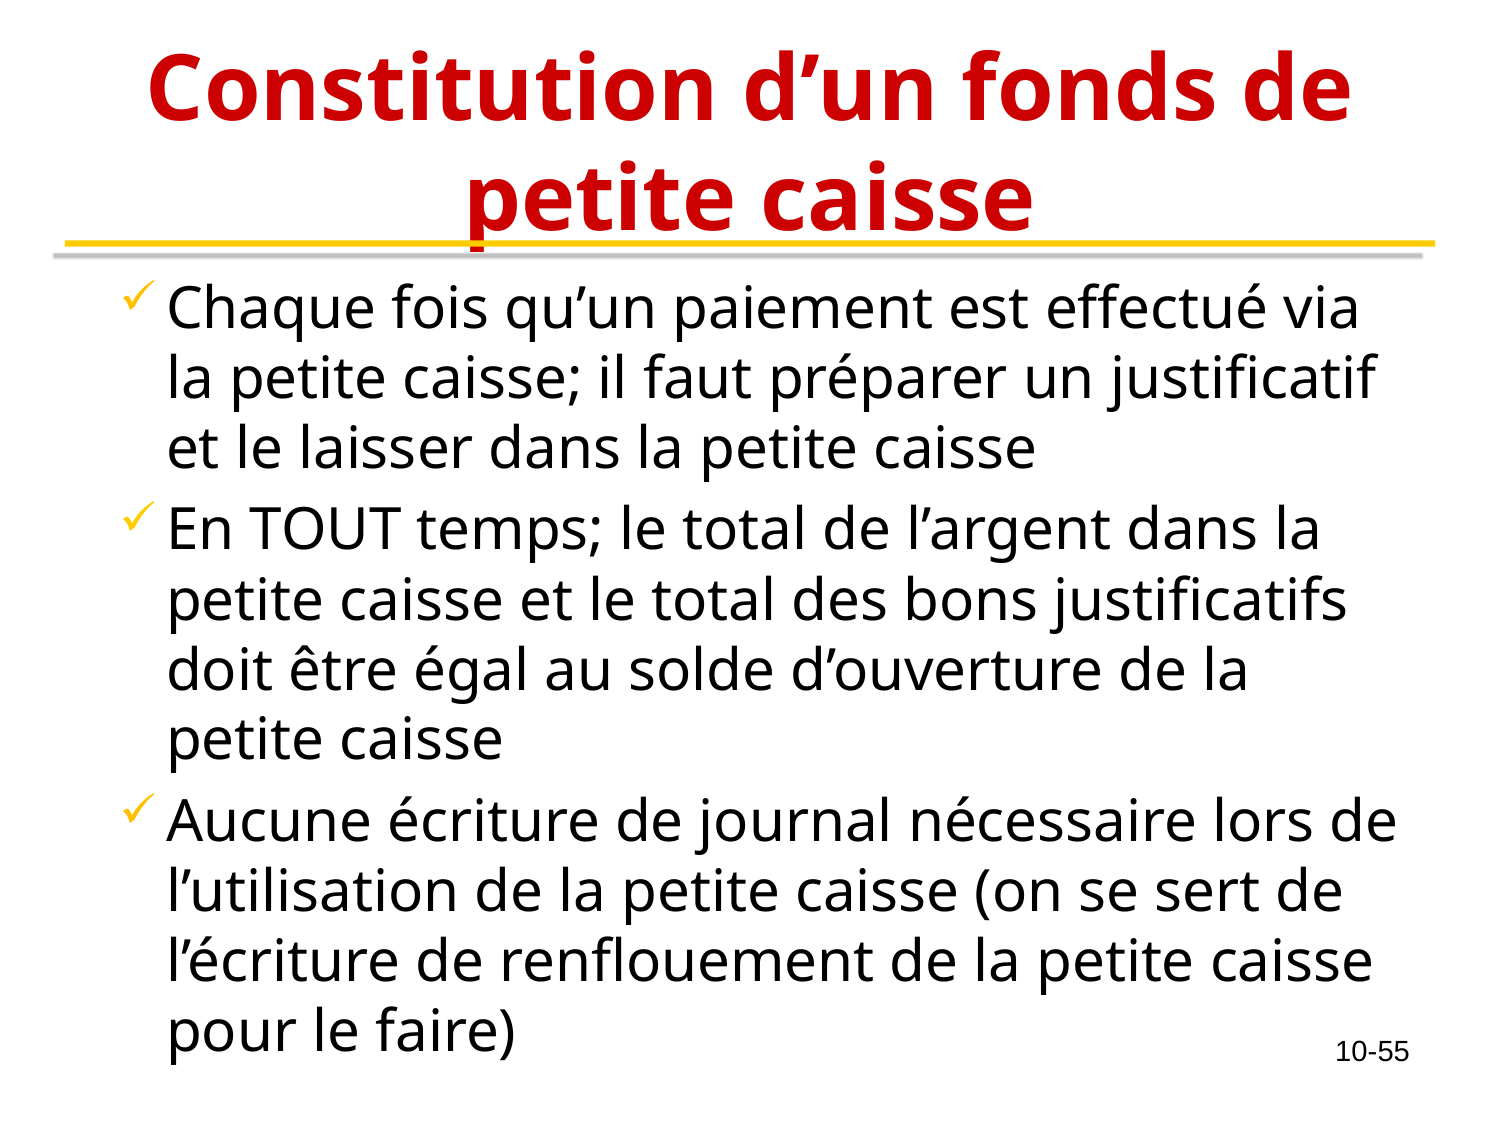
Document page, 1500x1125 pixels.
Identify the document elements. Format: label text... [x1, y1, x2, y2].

list Chaque fois qu’un paiement est effectué via la petite caisse; il faut préparer un justificatif et le laisser dans la petite caisse En TOUT temps; le total de l’argent dans la petite caisse et le total des bons justificatifs doit être égal au solde d’ouverture de la petite caisse Aucune écriture de journal nécessaire lors de l’utilisation de la petite caisse (on se sert de l’écriture de renflouement de la petite caisse pour le faire) [29, 262, 1425, 1083]
slide_number 10-55 [1074, 1024, 1425, 1103]
title Constitution d’un fonds de petite caisse [75, 45, 1425, 233]
